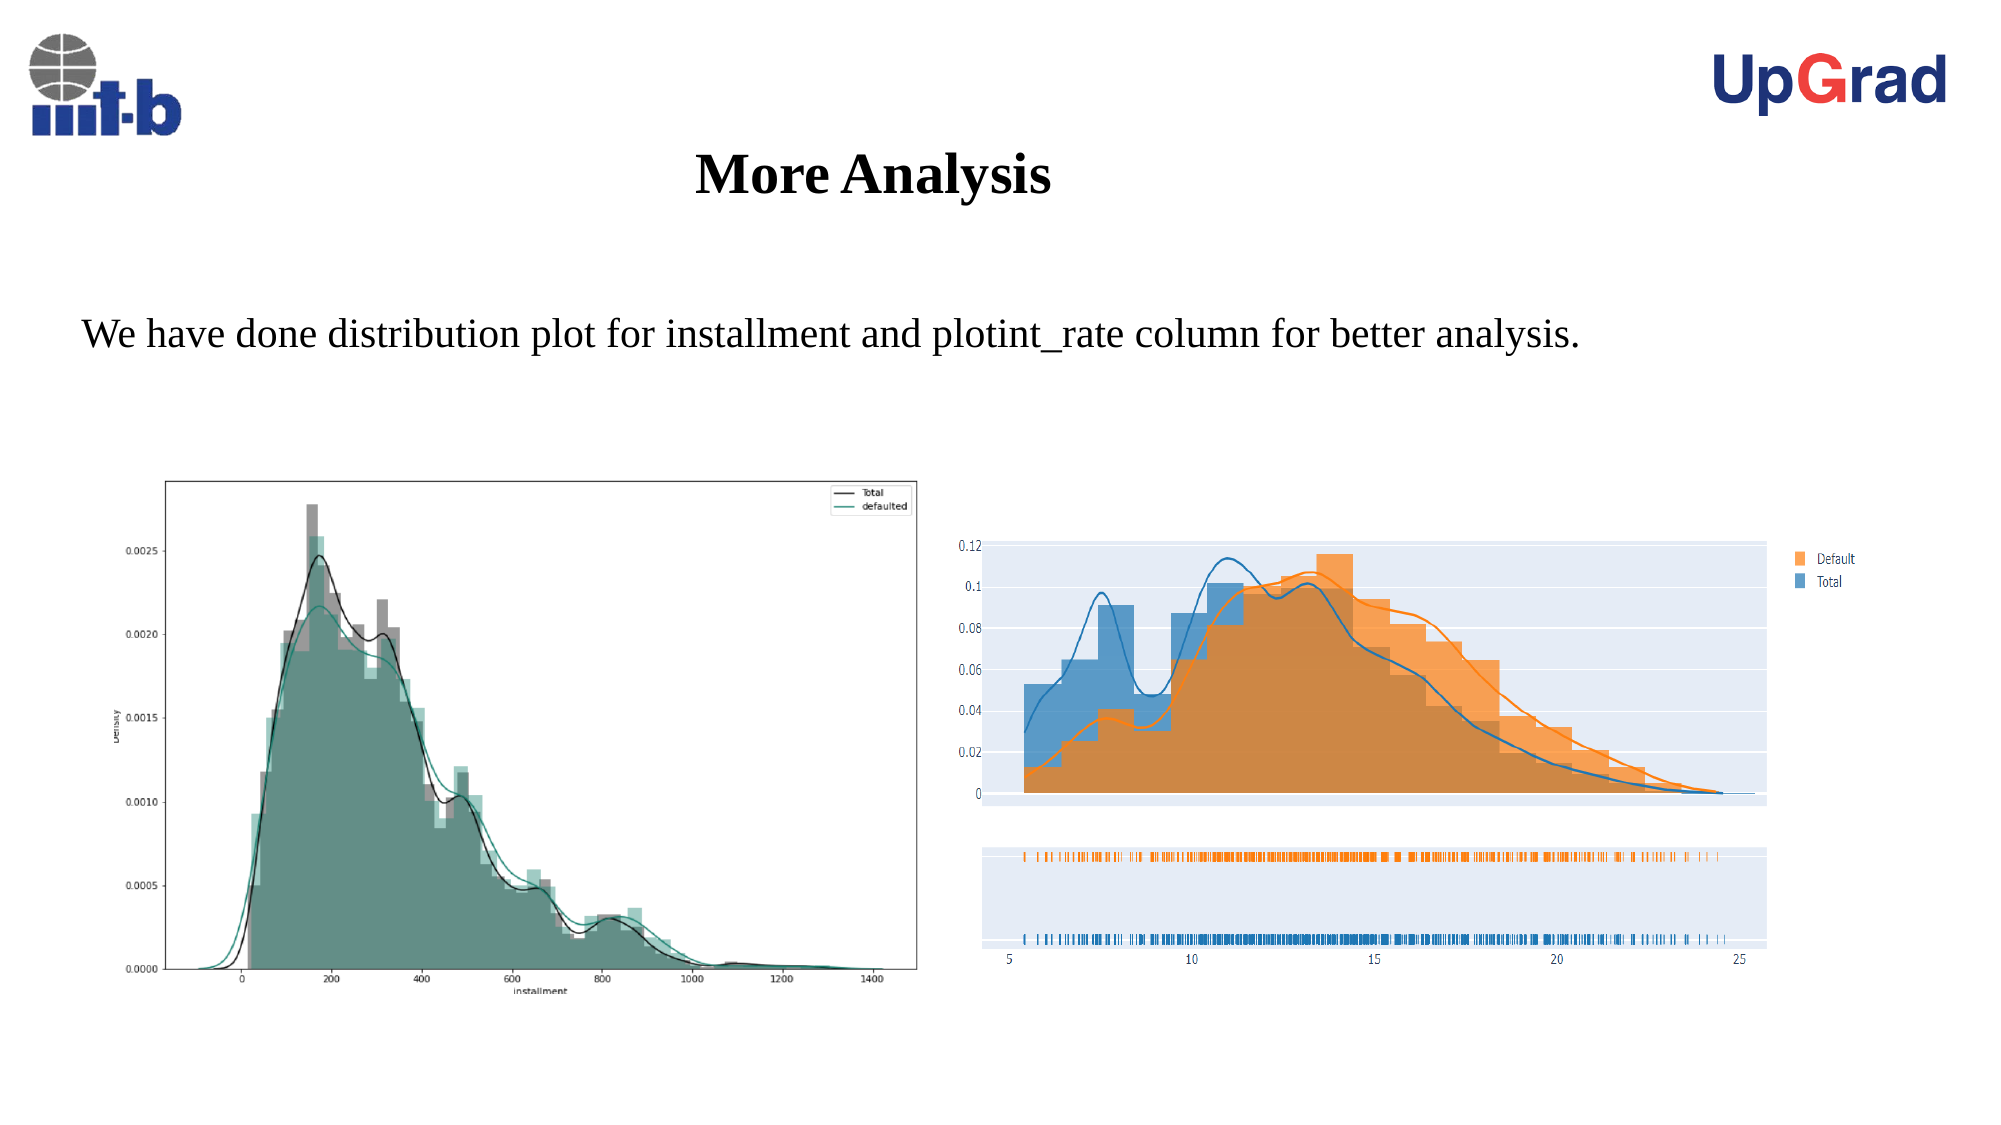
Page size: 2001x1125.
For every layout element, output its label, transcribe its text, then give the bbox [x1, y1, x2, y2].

list We have done distribution plot for installment and plotint_rate column for better analysis. [66, 304, 1899, 1017]
picture [0, 29, 208, 163]
title More Analysis [680, 104, 1715, 246]
picture [114, 477, 921, 994]
picture [1714, 53, 1952, 116]
picture [932, 448, 1862, 994]
